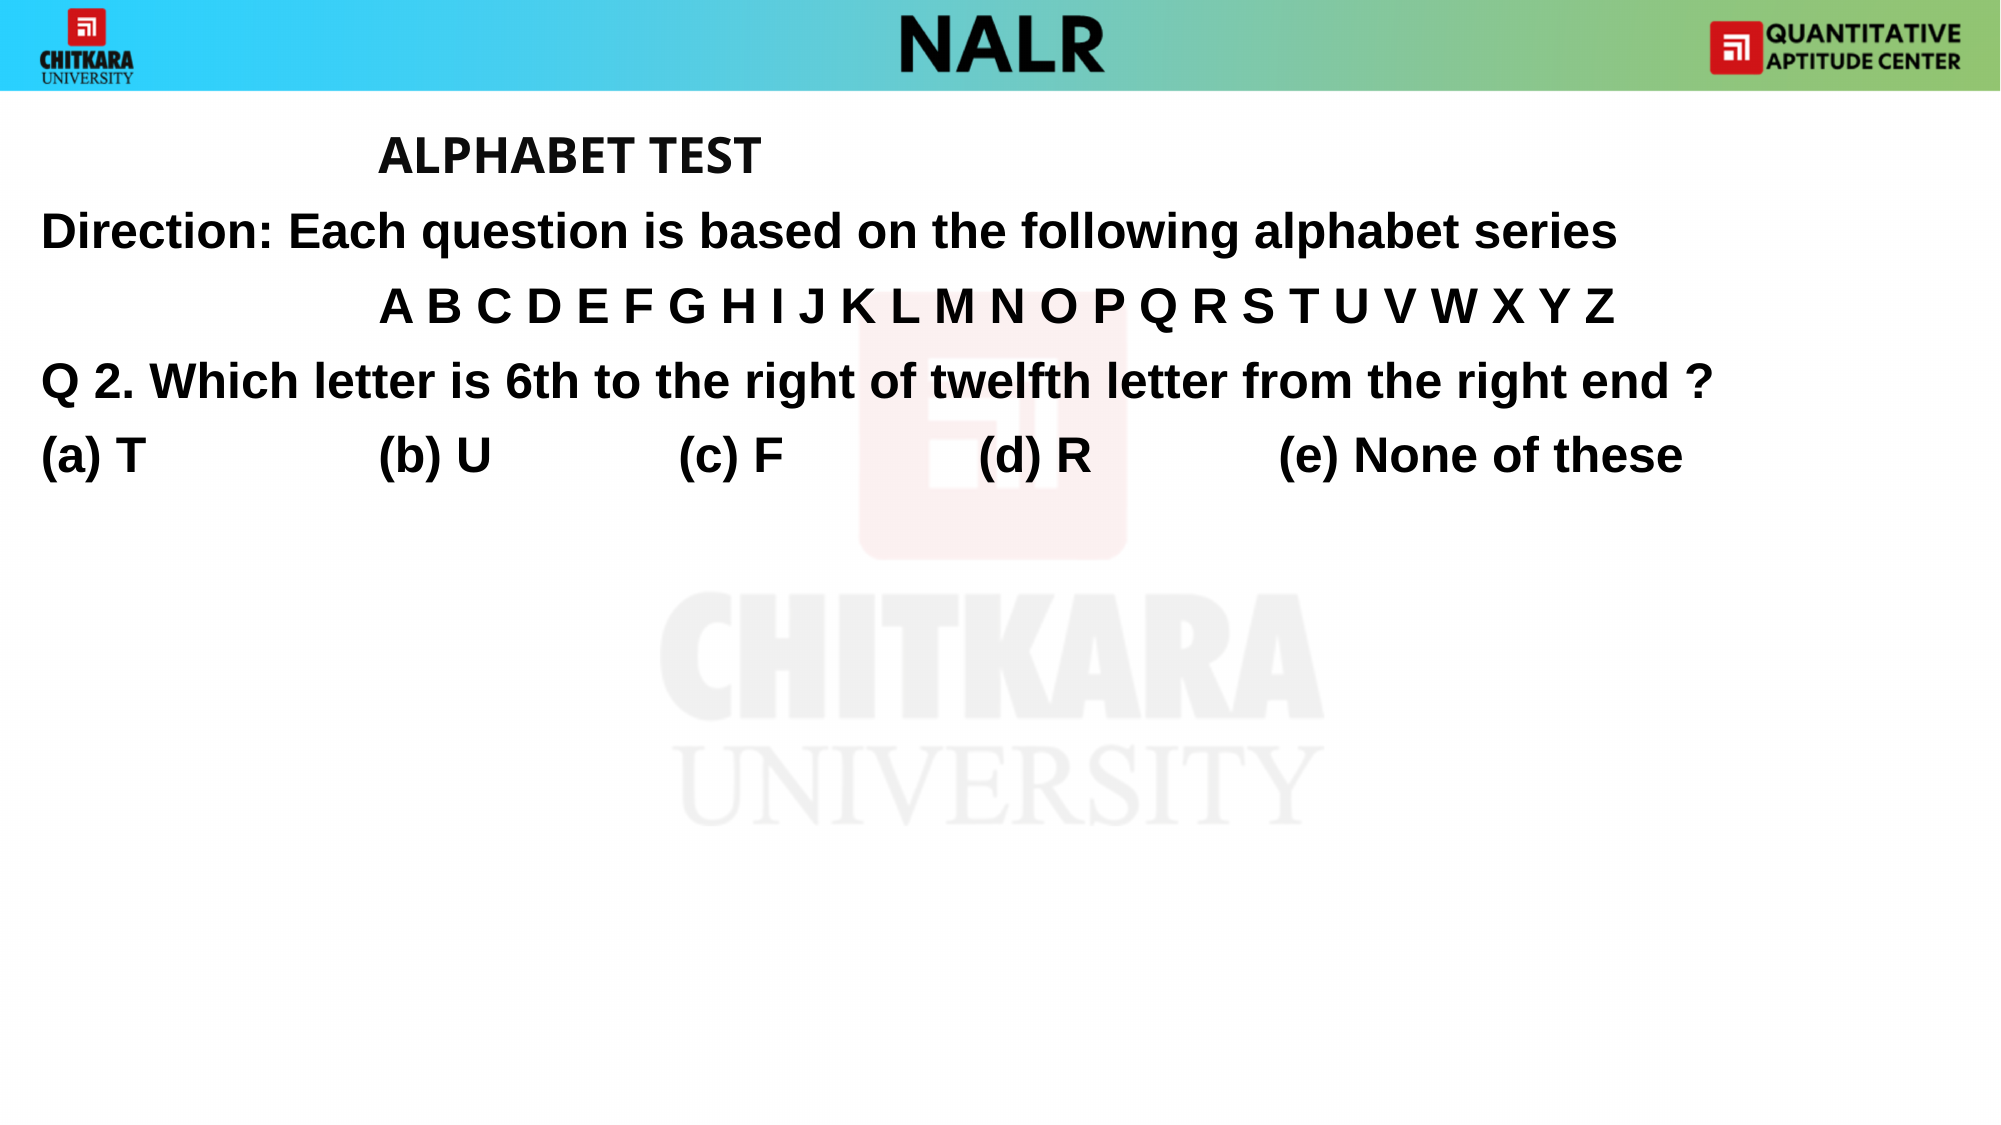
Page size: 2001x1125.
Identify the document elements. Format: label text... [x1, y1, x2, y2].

list ALPHABET TEST Direction: Each question is based on the following alphabet series A B C D E F G H I J K L M N O P Q R S T U V W X Y Z Q 2. Which letter is 6th to the right of twelfth letter from the right end ? (a) T (b) U (c) F (d) R (e) None of these [25, 122, 1951, 1051]
picture [0, 0, 2001, 1125]
